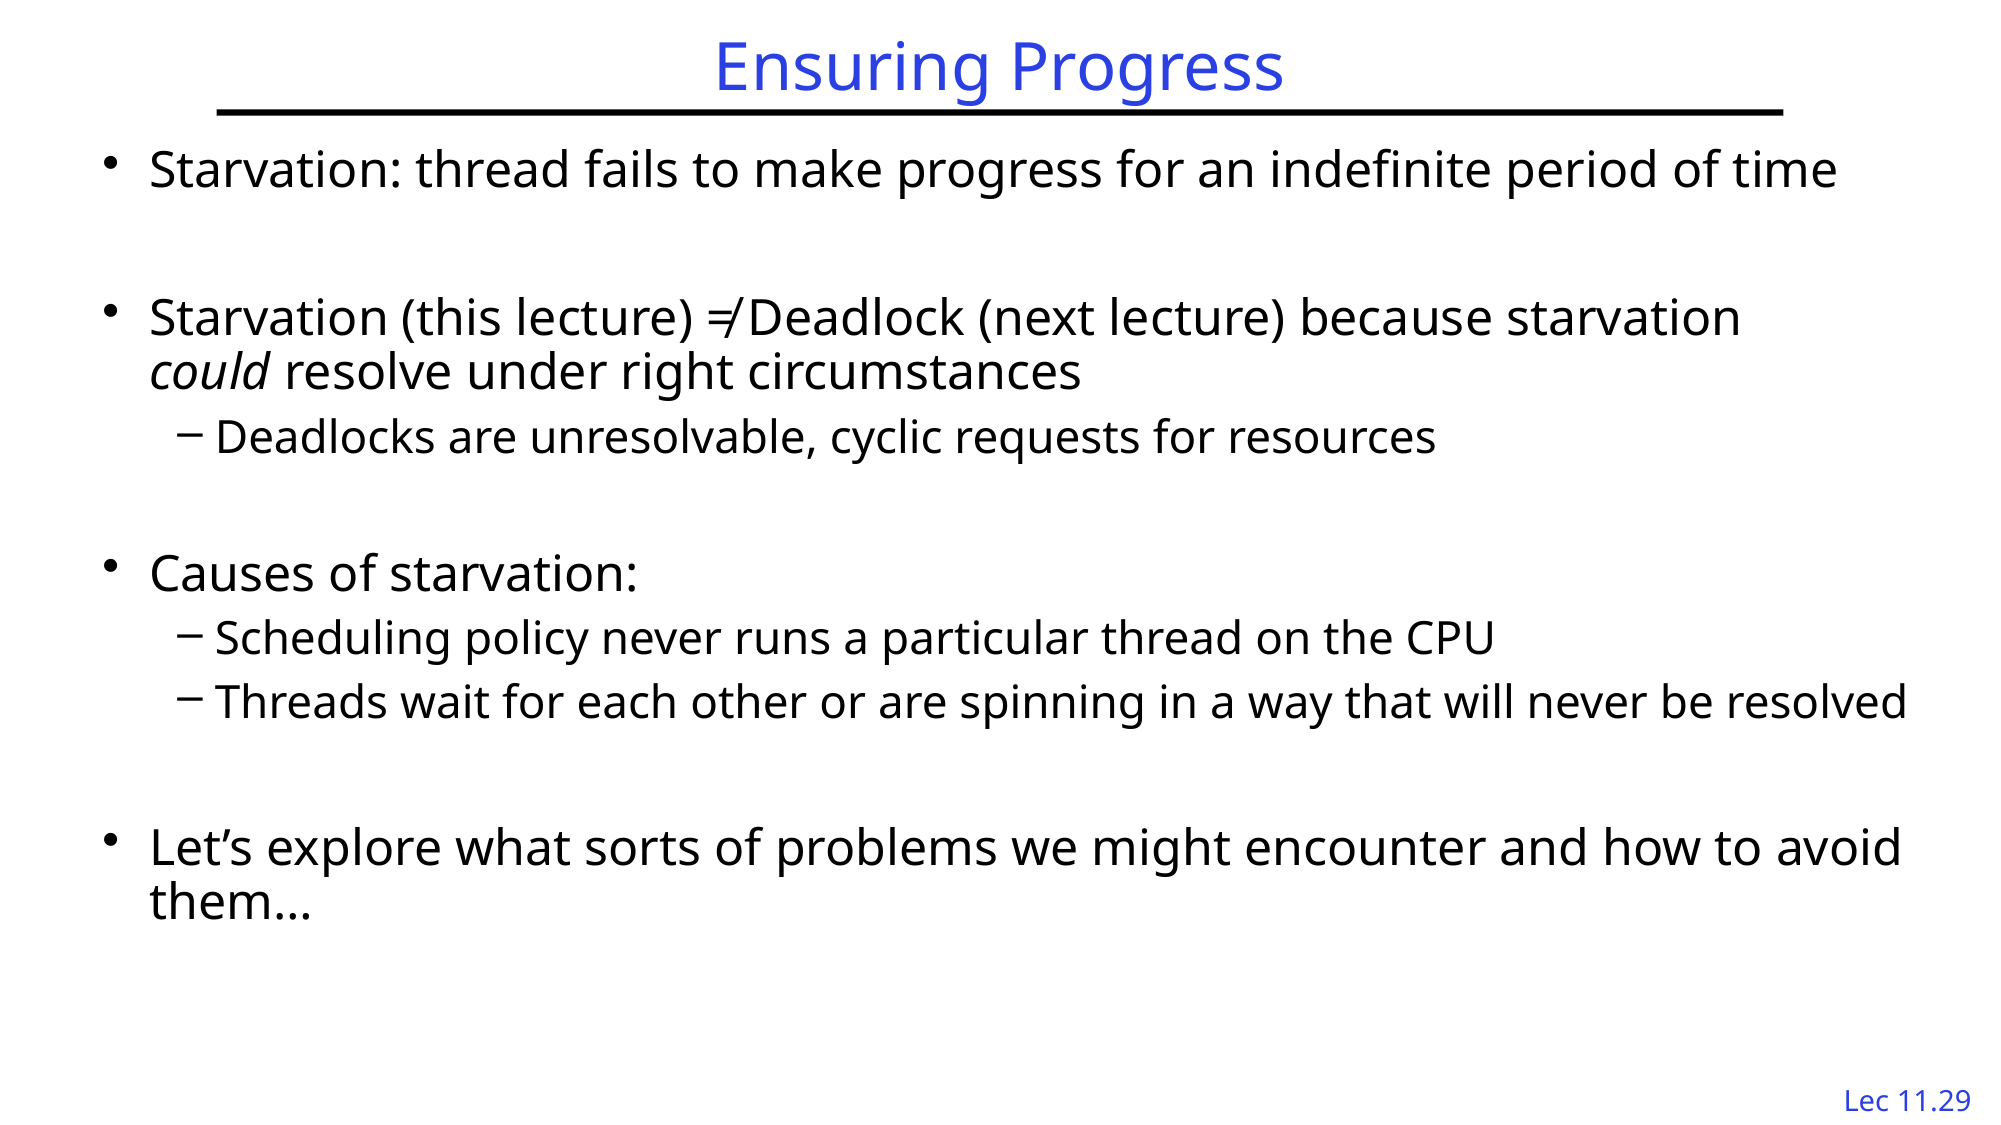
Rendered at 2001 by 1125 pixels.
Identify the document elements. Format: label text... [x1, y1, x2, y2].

list Starvation: thread fails to make progress for an indefinite period of time Starvation (this lecture) ≠ Deadlock (next lecture) because starvation could resolve under right circumstances Deadlocks are unresolvable, cyclic requests for resources Causes of starvation: Scheduling policy never runs a particular thread on the CPU Threads wait for each other or are spinning in a way that will never be resolved Let’s explore what sorts of problems we might encounter and how to avoid them… [87, 137, 1963, 975]
title Ensuring Progress [216, 24, 1784, 113]
